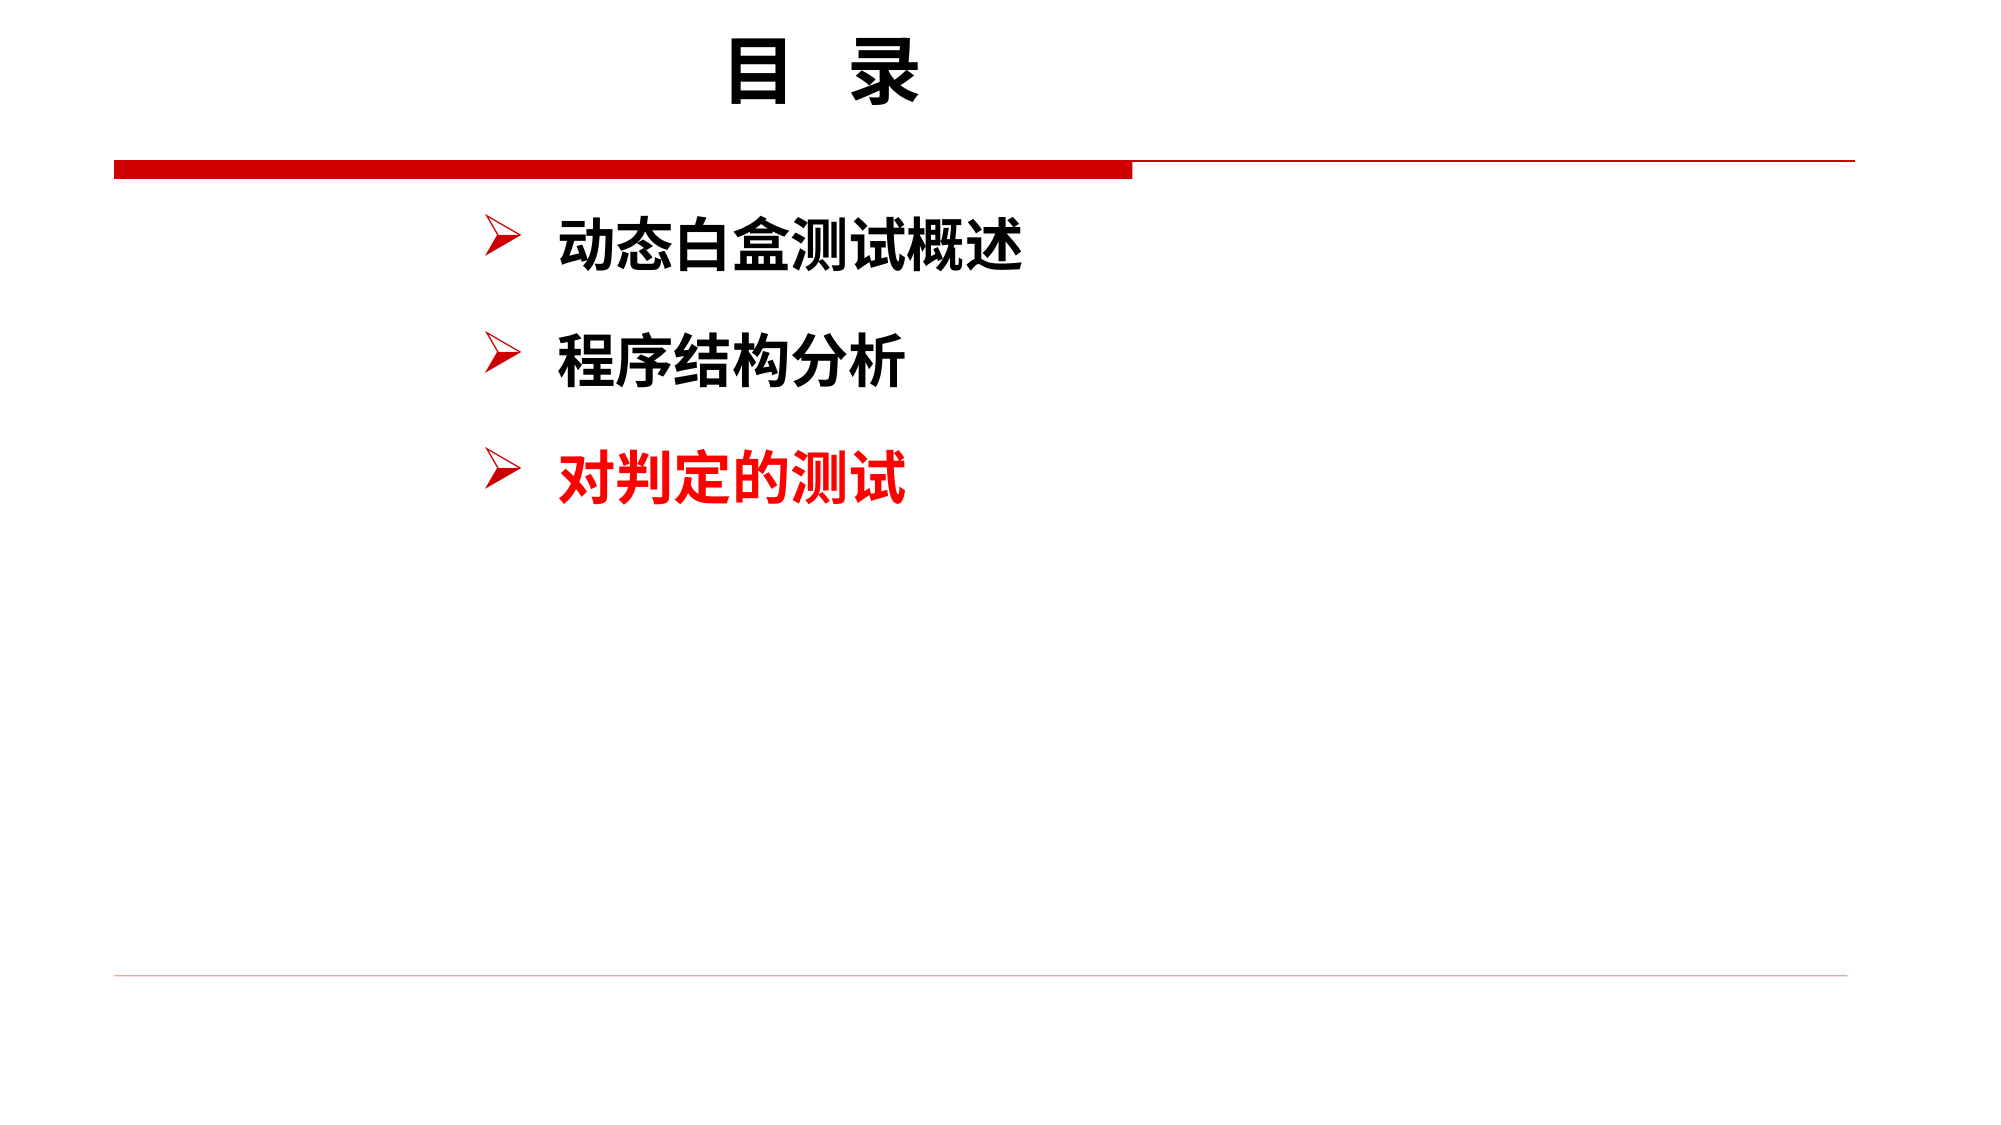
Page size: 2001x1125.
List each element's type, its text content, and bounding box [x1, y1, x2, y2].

list 动态白盒测试概述 程序结构分析 对判定的测试 [480, 172, 2000, 935]
title 目 录 [140, 23, 1503, 91]
